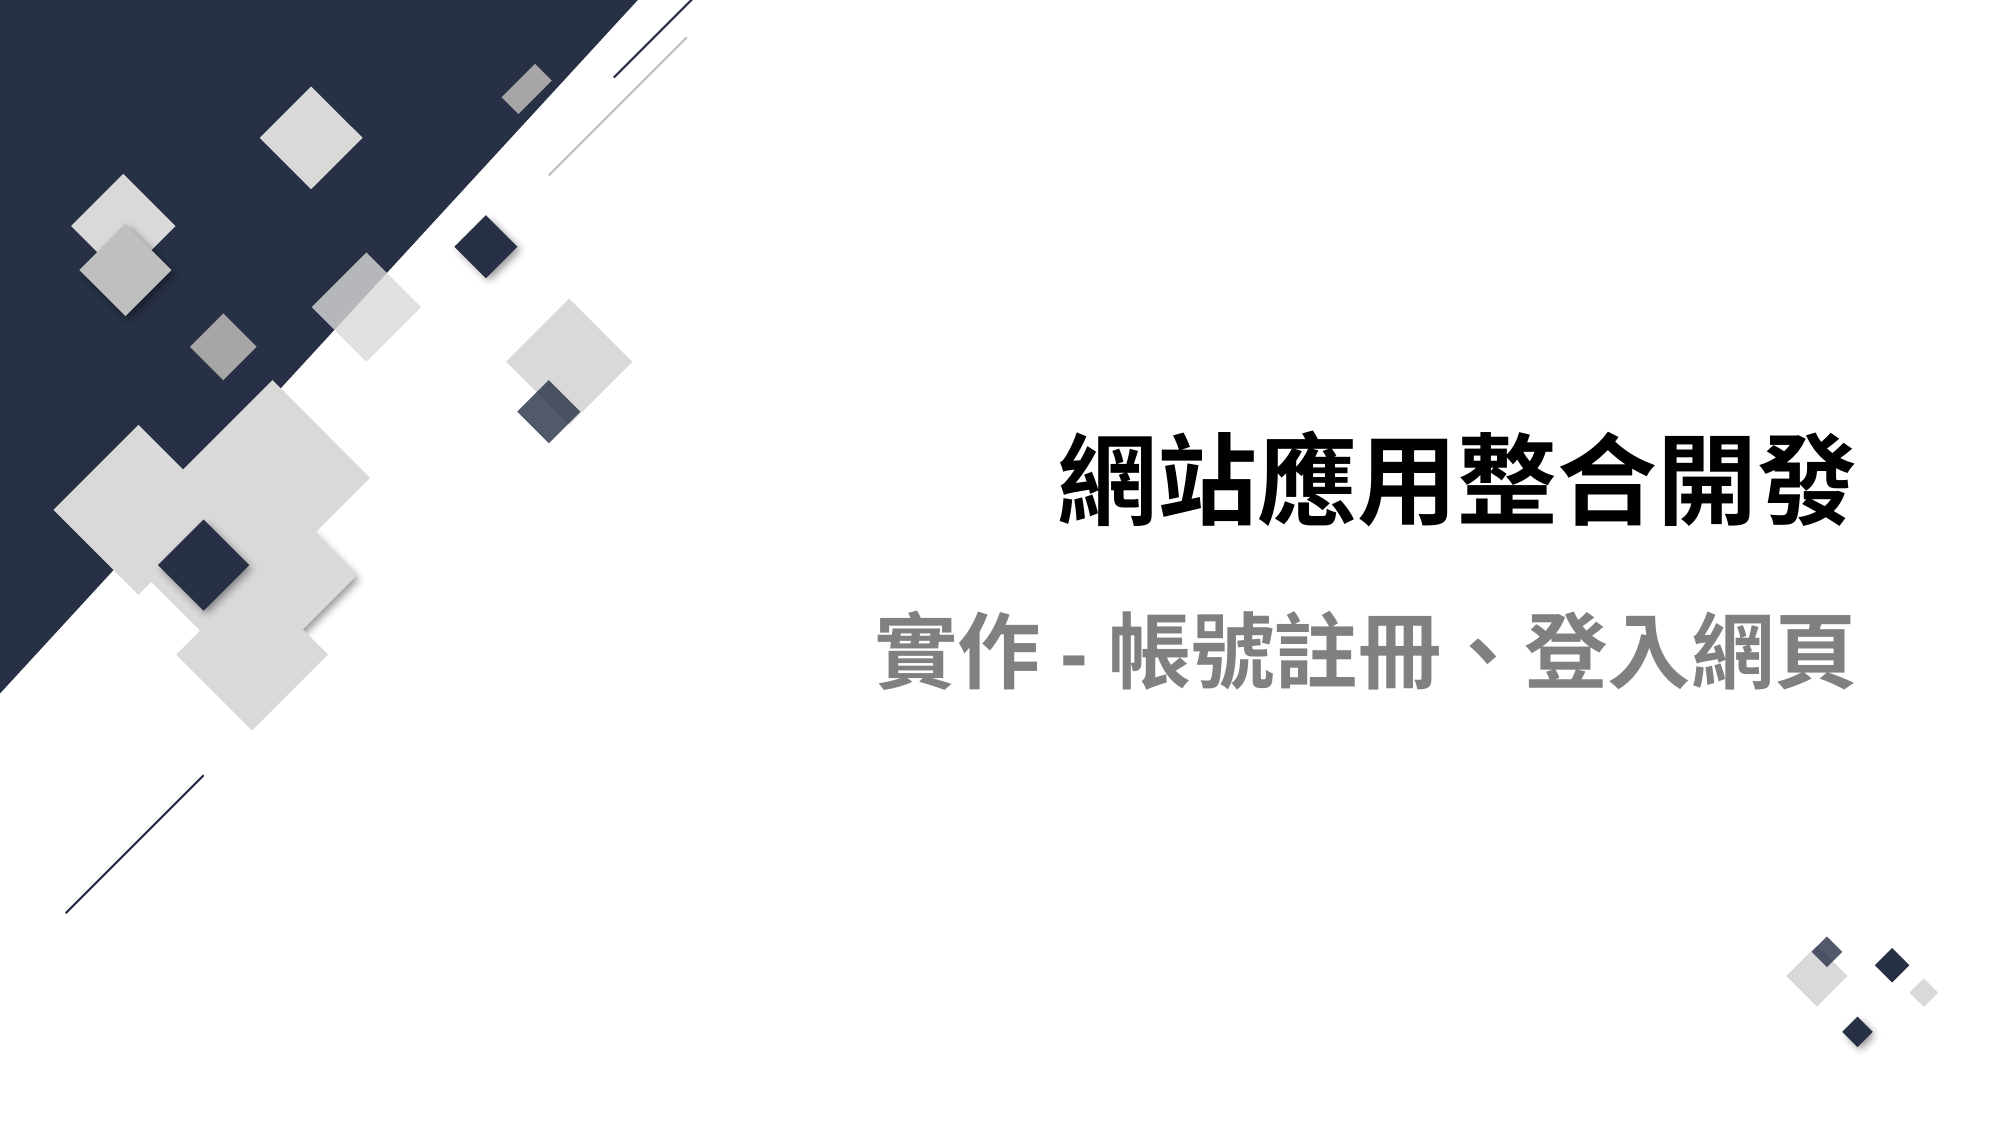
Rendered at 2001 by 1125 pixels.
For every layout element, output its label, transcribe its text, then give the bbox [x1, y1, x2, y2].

title 網站應用整合開發 [679, 394, 1873, 576]
subtitle 實作-帳號註冊、登入網頁 [679, 603, 1873, 709]
